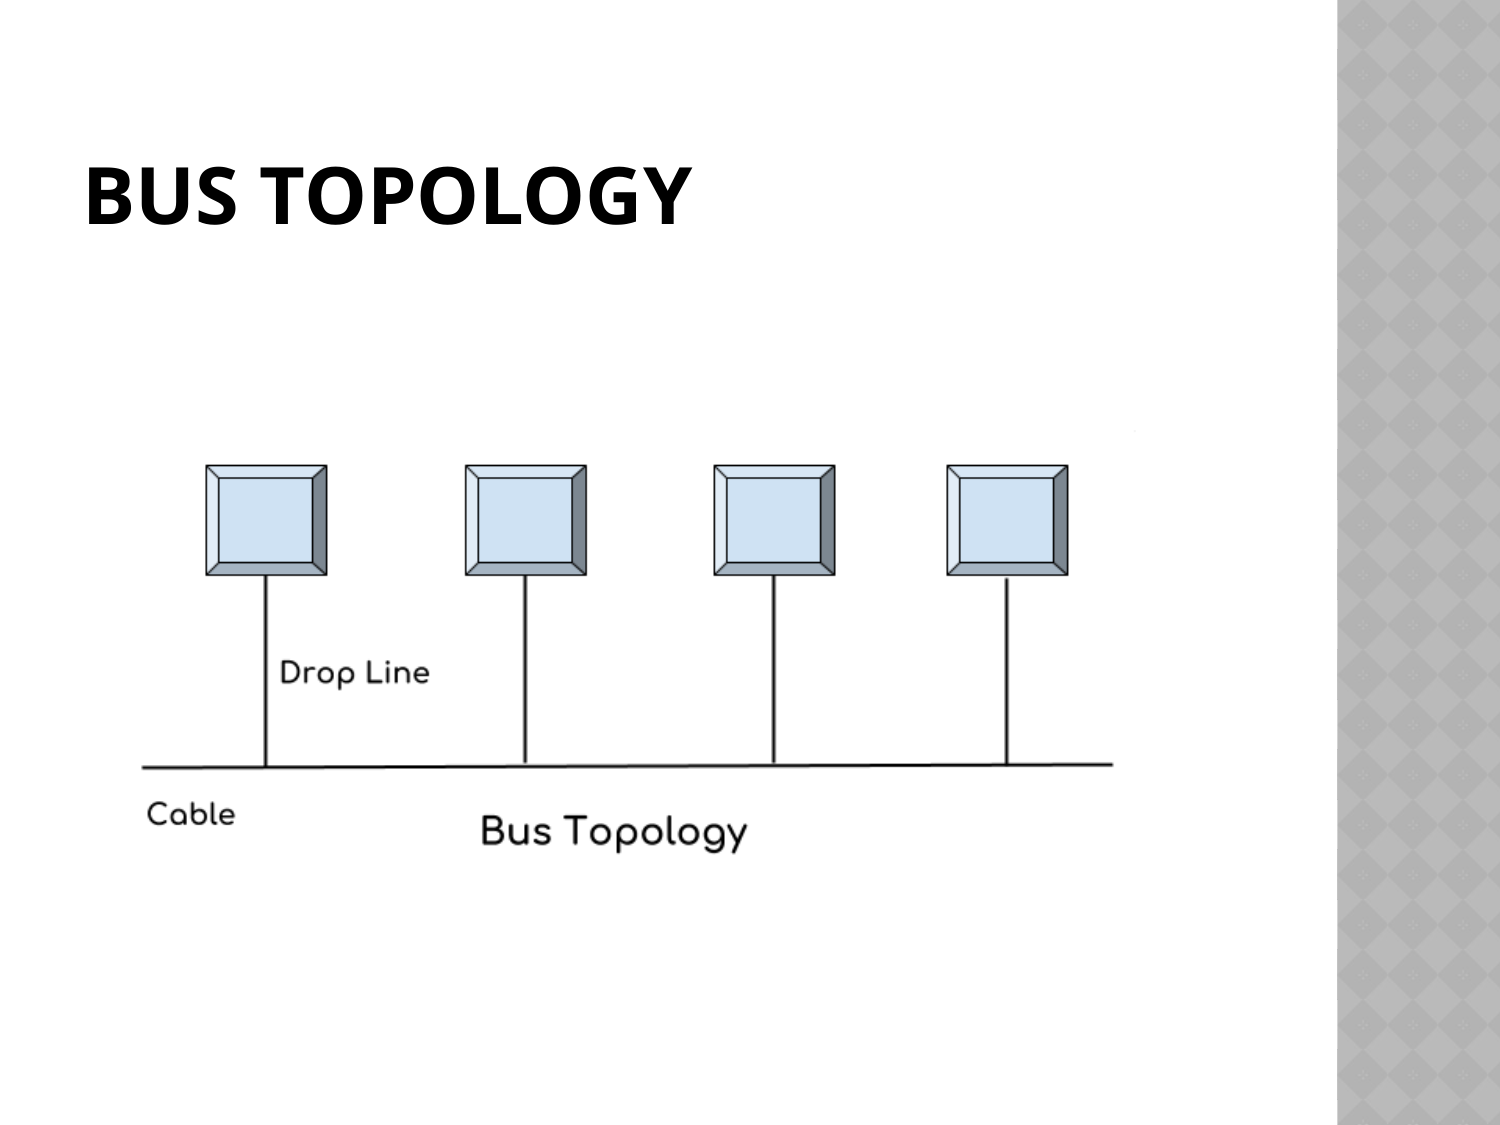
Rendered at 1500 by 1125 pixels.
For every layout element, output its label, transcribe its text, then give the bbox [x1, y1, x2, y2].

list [76, 429, 1262, 894]
title BUS TOPOLOGY [75, 52, 1263, 240]
